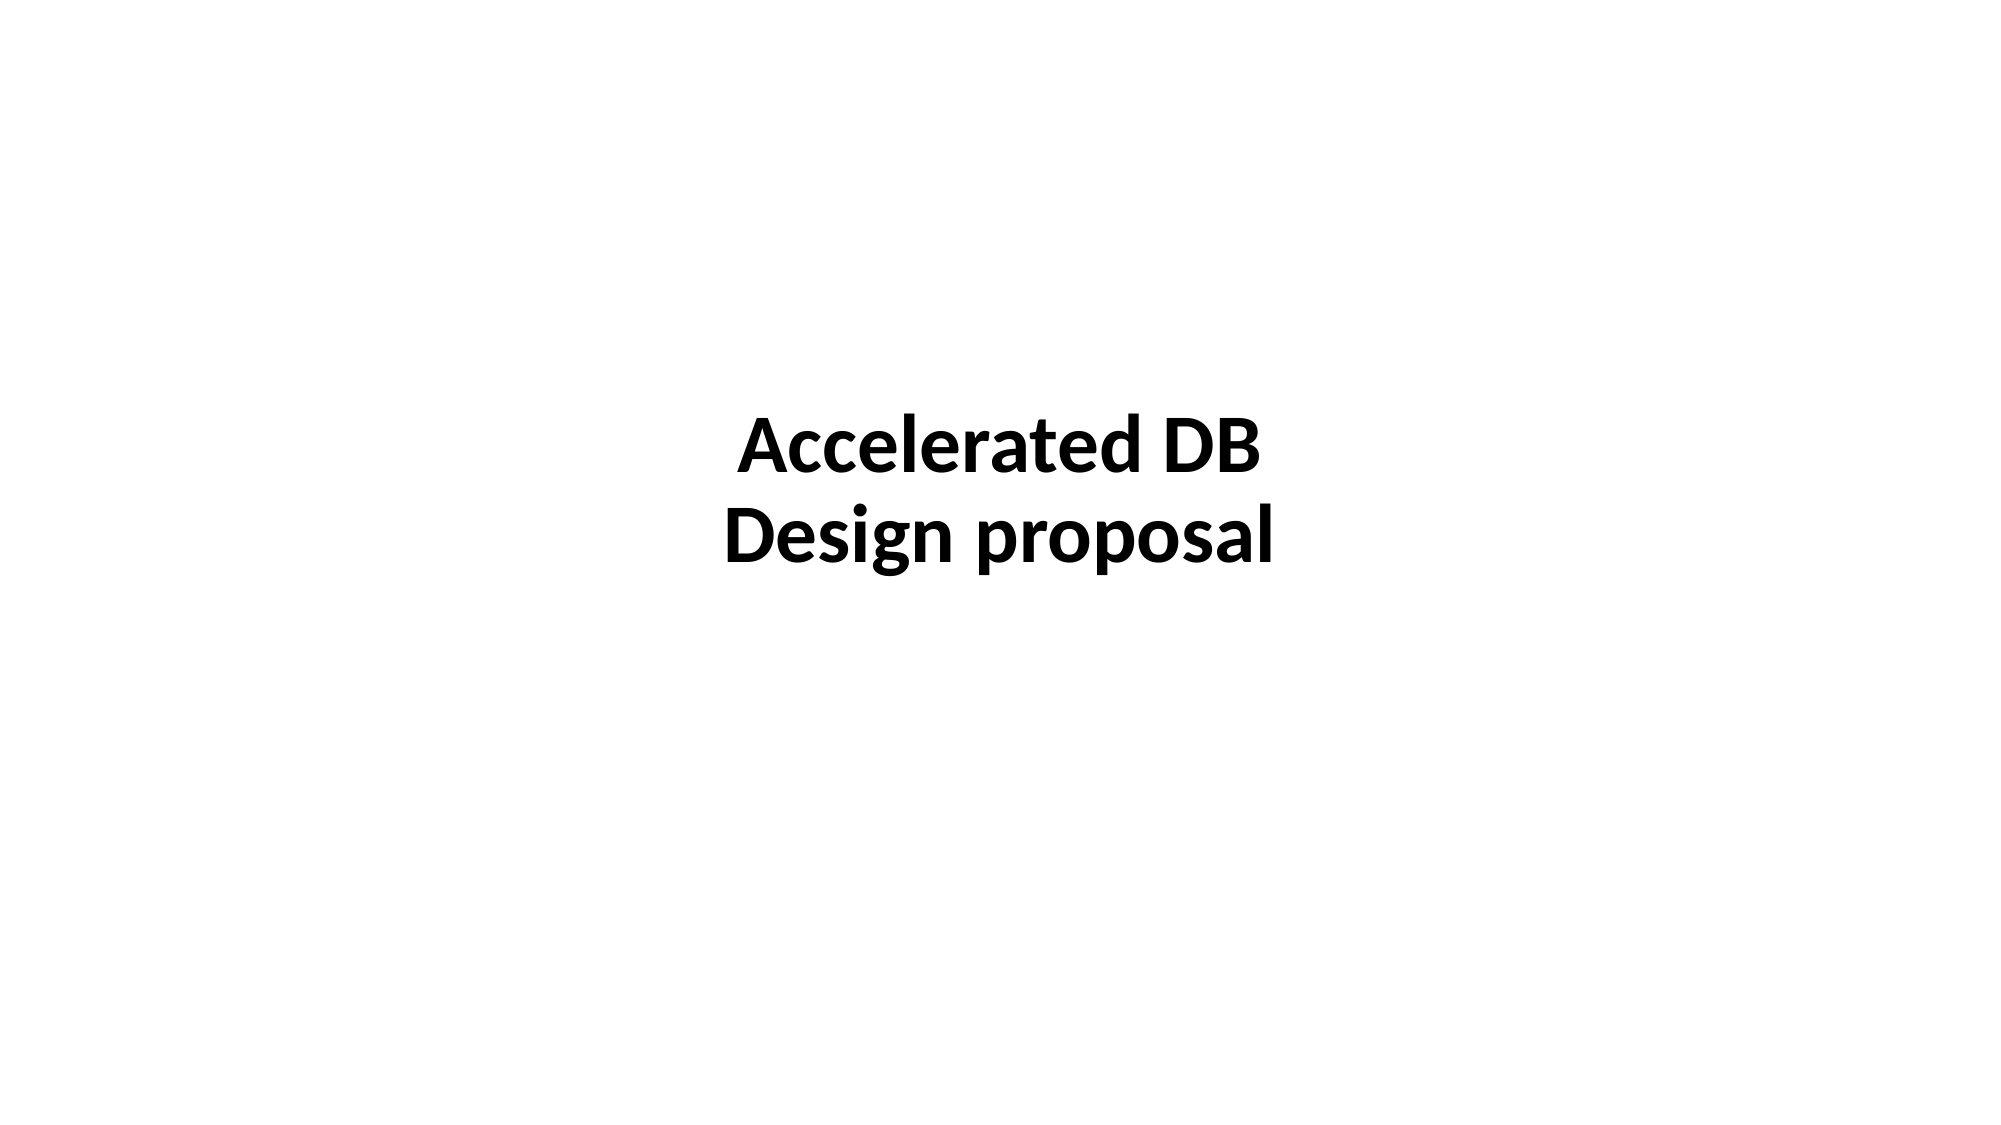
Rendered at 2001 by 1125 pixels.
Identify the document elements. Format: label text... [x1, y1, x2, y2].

title Accelerated DB Design proposal [0, 389, 2000, 589]
